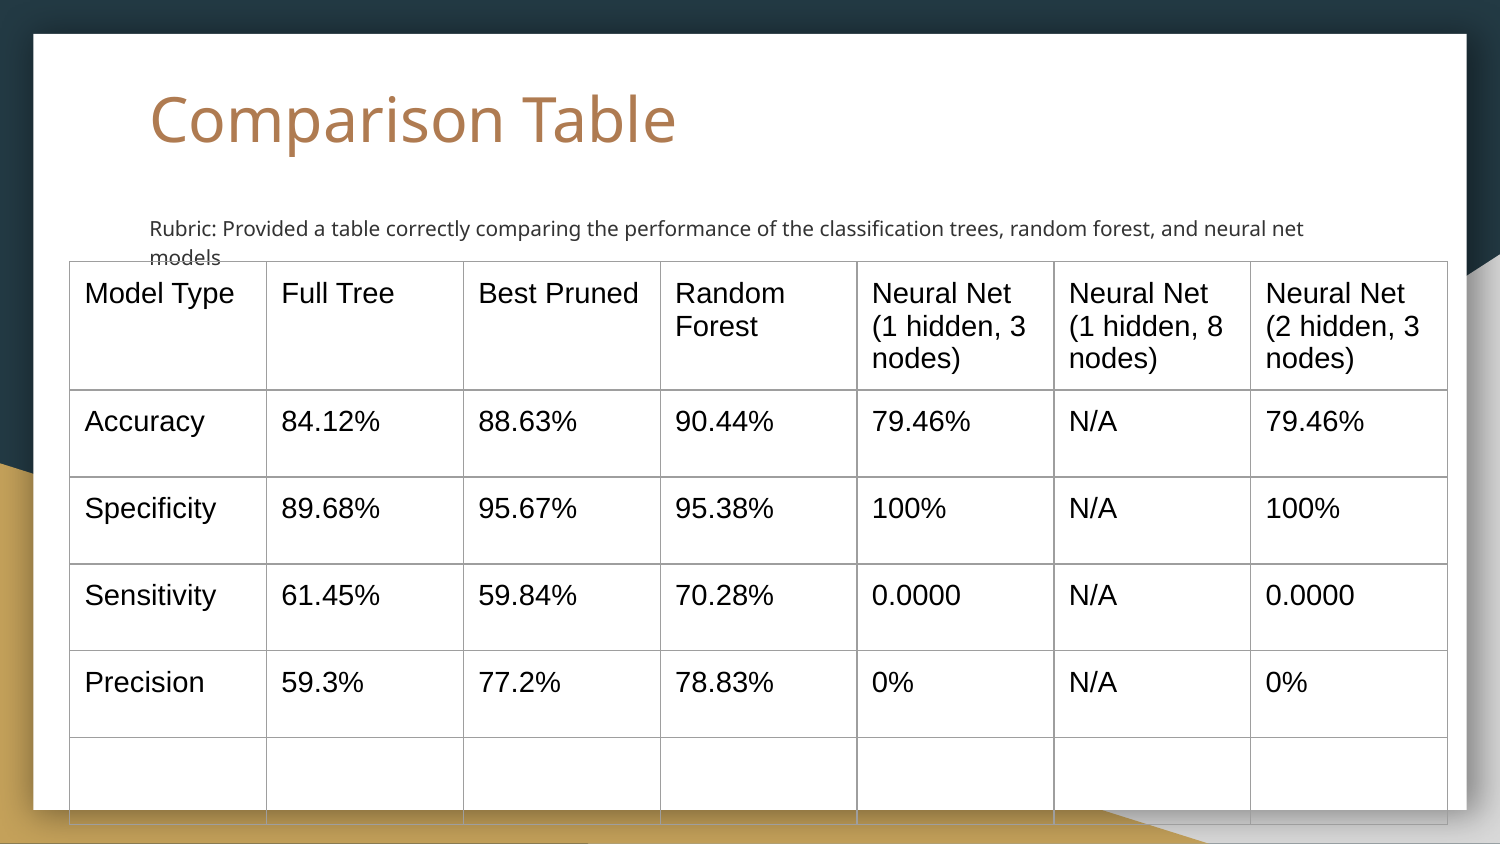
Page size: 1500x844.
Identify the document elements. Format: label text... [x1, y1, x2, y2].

table_cell 78.83% [661, 651, 856, 737]
table_cell 79.46% [1251, 391, 1447, 476]
table_cell 0% [1251, 651, 1447, 737]
table_cell 79.46% [858, 391, 1053, 476]
table_cell 0.0000 [1251, 565, 1447, 650]
table_cell 0% [858, 651, 1053, 737]
table_cell 88.63% [464, 391, 660, 476]
table_cell Accuracy [70, 391, 266, 476]
table_header Neural Net (1 hidden, 3 nodes) [858, 262, 1053, 389]
table_cell [1251, 738, 1447, 824]
table_cell N/A [1055, 478, 1250, 563]
table_cell N/A [1055, 391, 1250, 476]
table_cell 0.0000 [858, 565, 1053, 650]
table_cell N/A [1055, 565, 1250, 650]
table_cell [464, 738, 660, 824]
table_cell 89.68% [267, 478, 463, 563]
table_cell 77.2% [464, 651, 660, 737]
table_header Random Forest [661, 262, 856, 389]
table_cell [267, 738, 463, 824]
table_cell Specificity [70, 478, 266, 563]
table_cell [858, 738, 1053, 824]
table_cell N/A [1055, 651, 1250, 737]
table_cell 95.38% [661, 478, 856, 563]
table_cell Precision [70, 651, 266, 737]
table_cell 100% [858, 478, 1053, 563]
table_cell 100% [1251, 478, 1447, 563]
table_cell 59.84% [464, 565, 660, 650]
table_header Model Type [70, 262, 266, 389]
table_cell 59.3% [267, 651, 463, 737]
table_header Neural Net (1 hidden, 8 nodes) [1055, 262, 1250, 389]
table_cell 95.67% [464, 478, 660, 563]
table_cell Sensitivity [70, 565, 266, 650]
title Comparison Table [134, 64, 1366, 197]
table_cell 90.44% [661, 391, 856, 476]
table_cell [1055, 738, 1250, 824]
table_cell [661, 738, 856, 824]
table_header Neural Net (2 hidden, 3 nodes) [1251, 262, 1447, 389]
table_header Full Tree [267, 262, 463, 389]
table_cell 70.28% [661, 565, 856, 650]
table_header Best Pruned [464, 262, 660, 389]
list Rubric: Provided a table correctly comparing the performance of the classification trees, random forest, and neural net models [134, 197, 1366, 261]
table_cell 61.45% [267, 565, 463, 650]
table_cell [70, 738, 266, 824]
table_cell 84.12% [267, 391, 463, 476]
